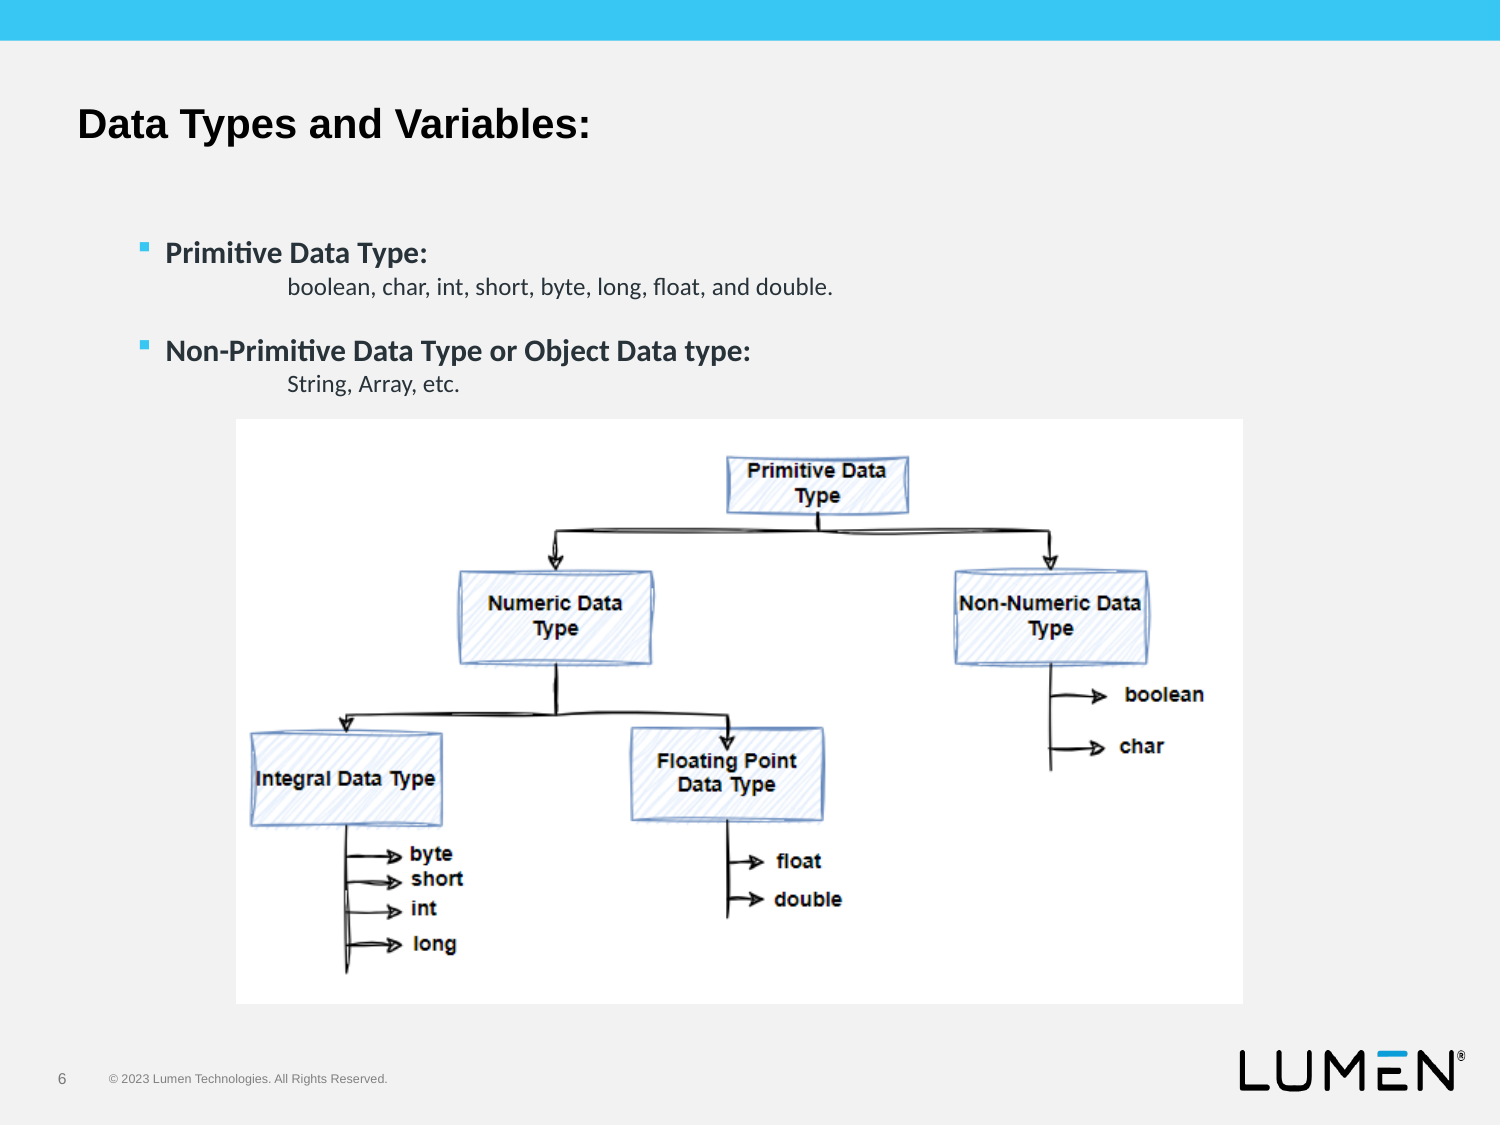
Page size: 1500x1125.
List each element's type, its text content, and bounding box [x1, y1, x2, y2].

list Primitive Data Type: boolean, char, int, short, byte, long, float, and double. Non-Primitive Data Type or Object Data type: String, Array, etc. [137, 232, 1423, 989]
title Data Types and Variables: [77, 102, 1423, 193]
picture [1220, 1023, 1484, 1117]
picture [236, 419, 1243, 1004]
